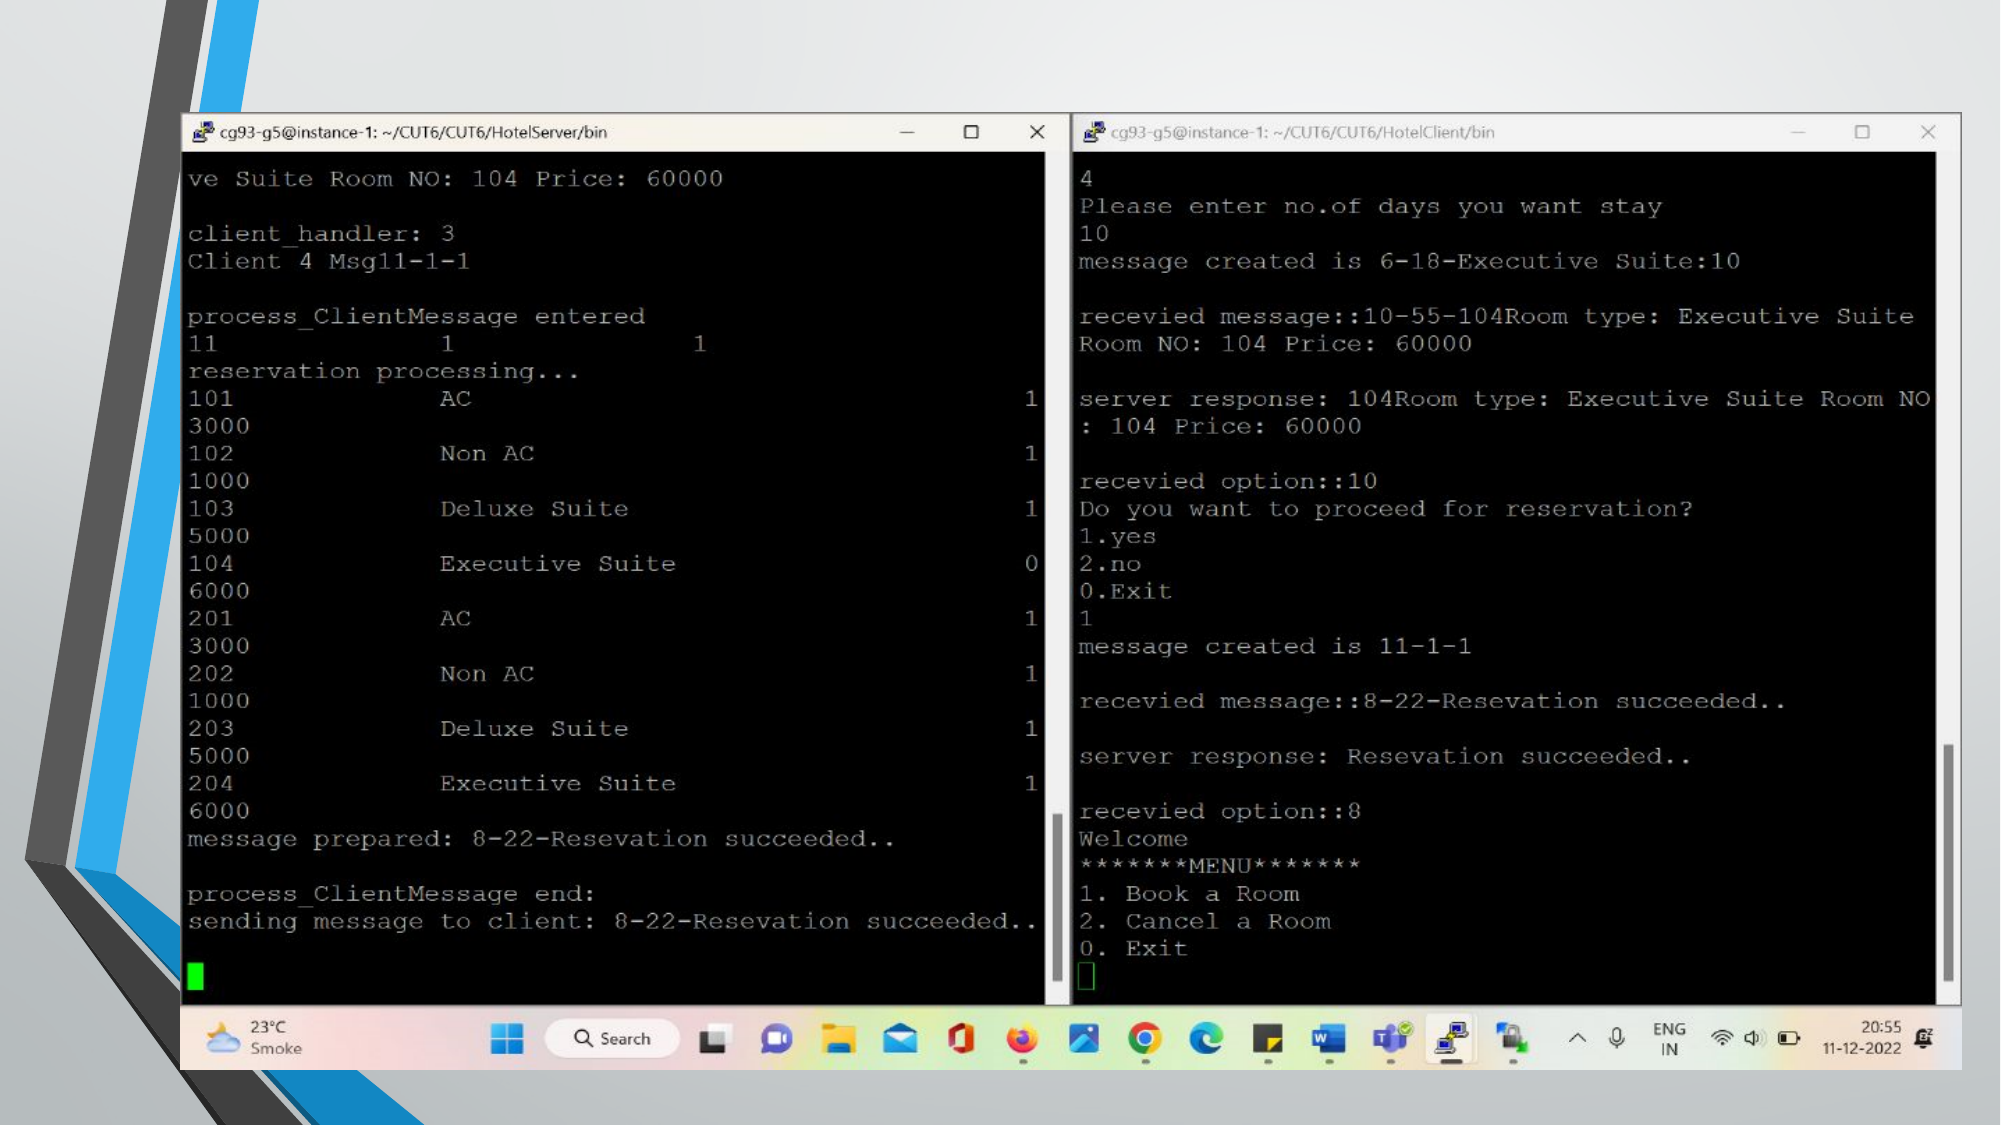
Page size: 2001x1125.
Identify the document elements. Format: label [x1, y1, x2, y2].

list [180, 112, 1962, 1070]
